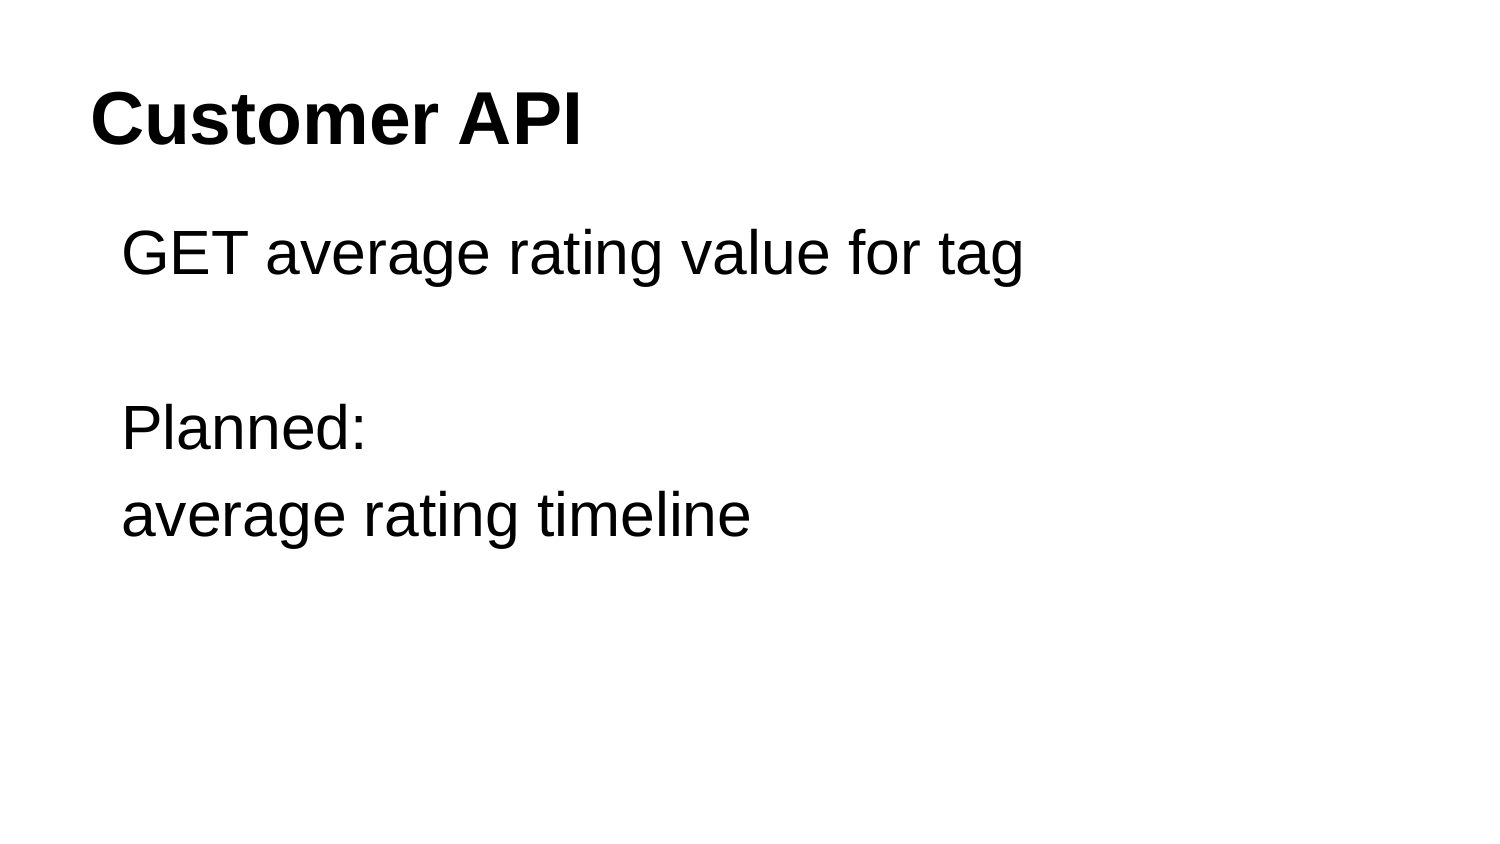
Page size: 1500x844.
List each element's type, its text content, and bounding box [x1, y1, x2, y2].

list GET average rating value for tag Planned: average rating timeline [75, 196, 1425, 808]
title Customer API [75, 33, 1425, 175]
